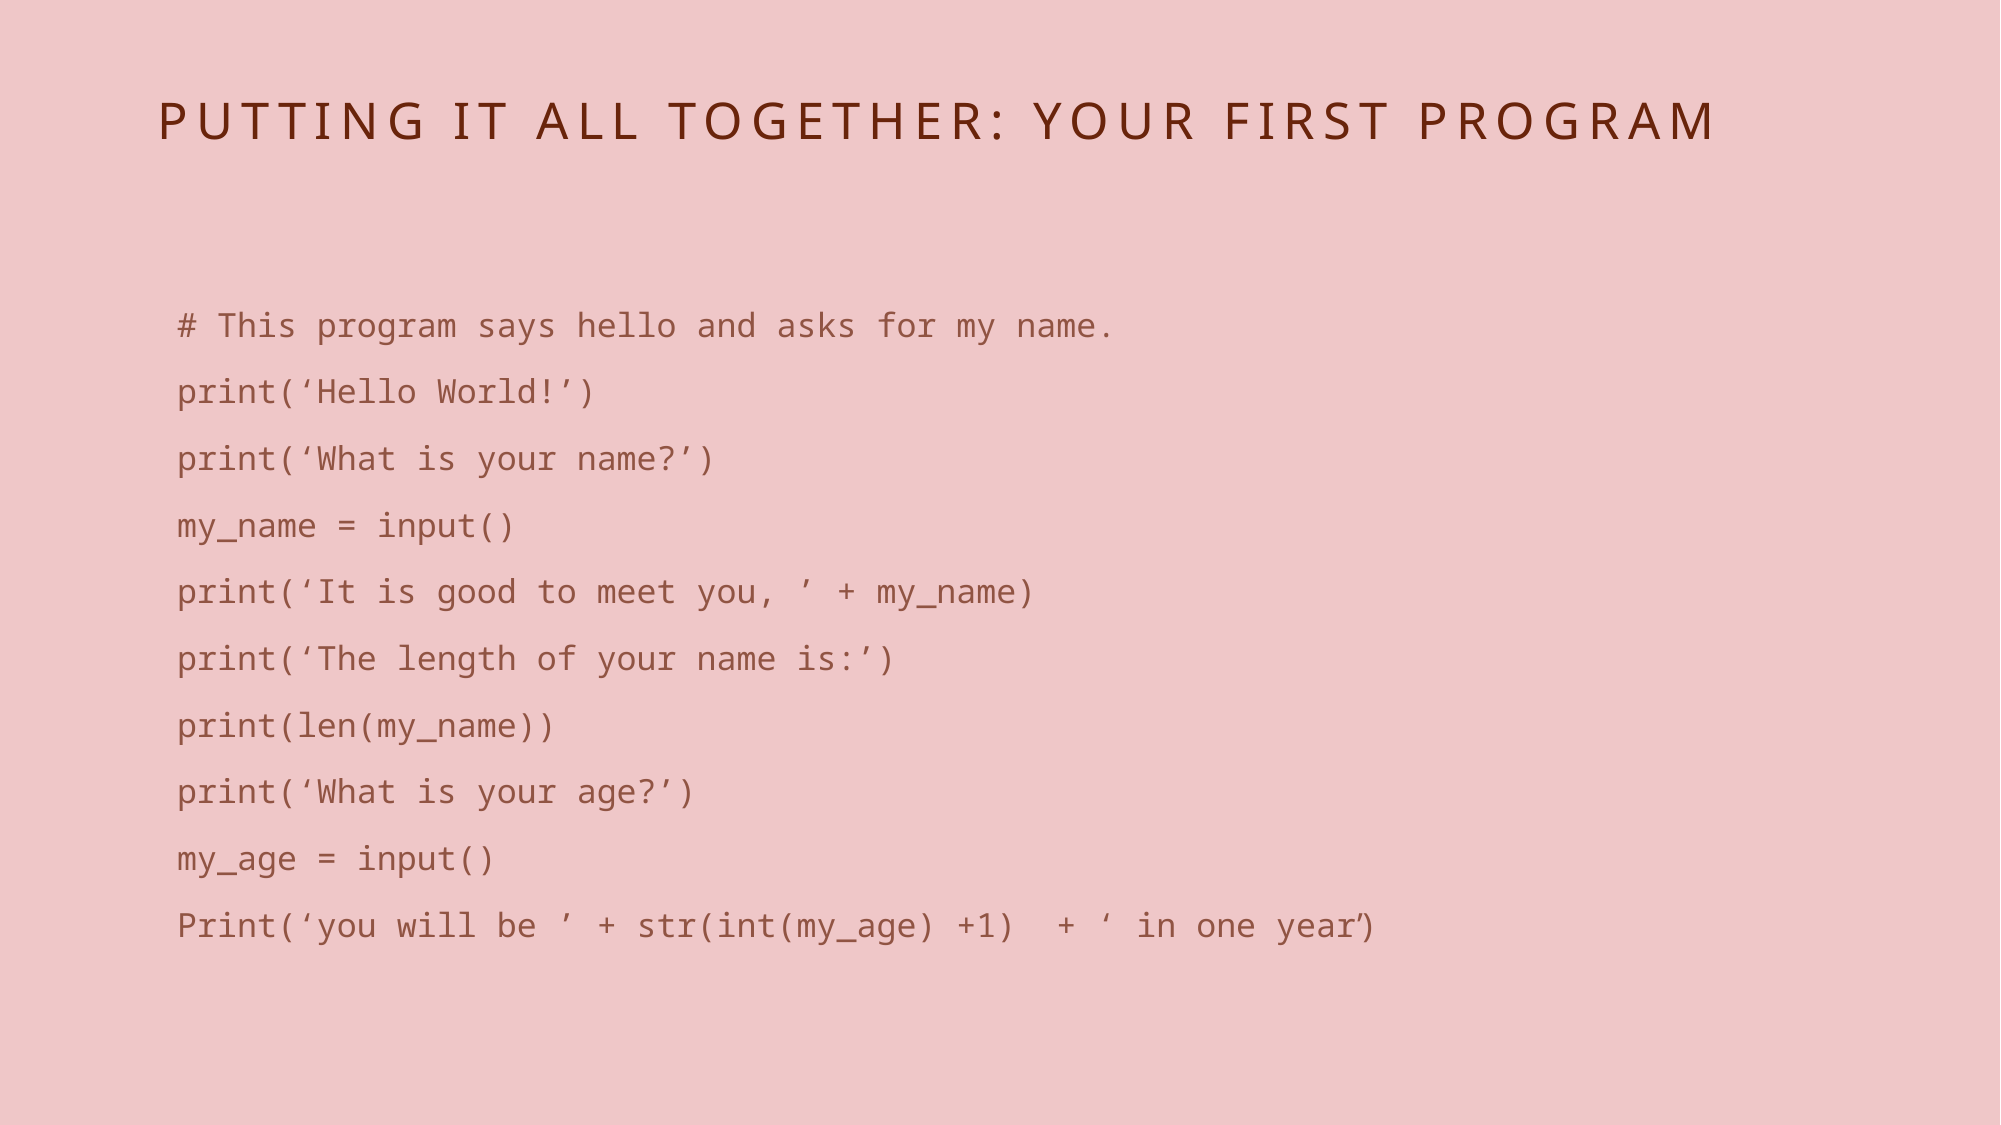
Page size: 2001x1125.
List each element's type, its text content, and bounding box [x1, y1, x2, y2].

list # This program says hello and asks for my name. print(‘Hello World!’) print(‘What is your name?’) my_name = input() print(‘It is good to meet you, ’ + my_name) print(‘The length of your name is:’) print(len(my_name)) print(‘What is your age?’) my_age = input() Print(‘you will be ’ + str(int(my_age) +1) + ‘ in one year’) [177, 293, 1822, 947]
title Putting it ALL together: Your FIRST PROGRAM [157, 89, 1803, 197]
